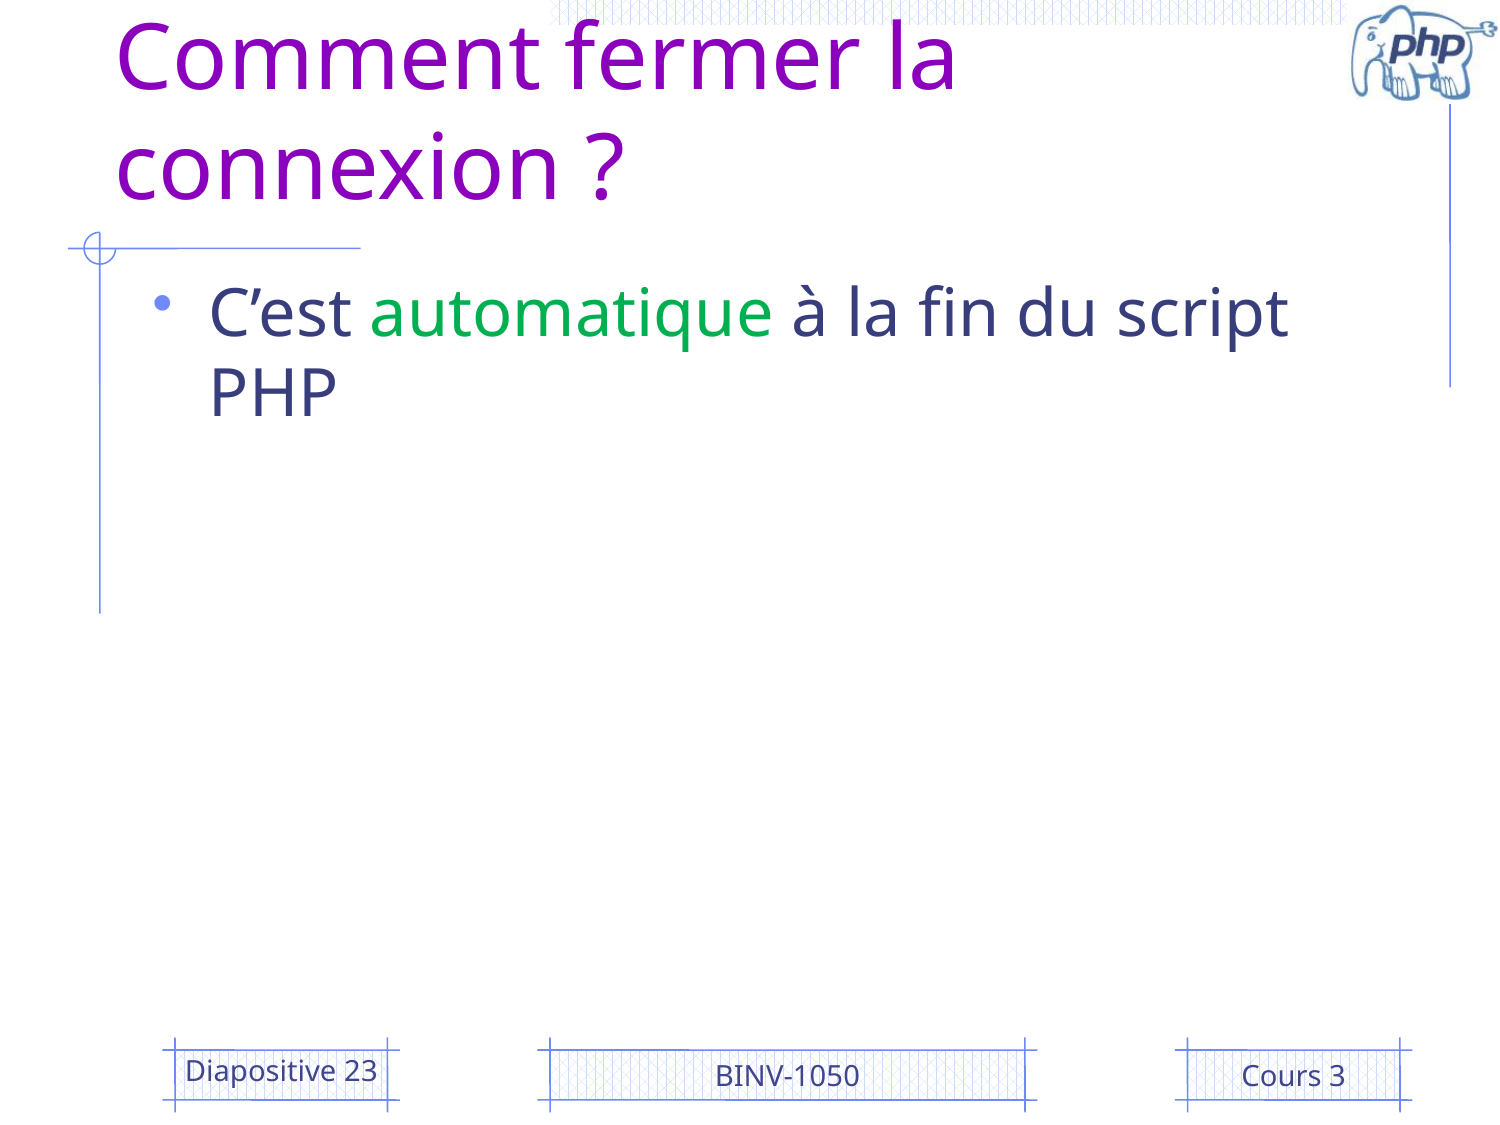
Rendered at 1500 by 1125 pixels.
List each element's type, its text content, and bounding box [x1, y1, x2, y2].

slide_number Diapositive 23 [149, 1024, 413, 1101]
footer BINV-1050 [549, 1024, 1026, 1101]
picture [1347, 0, 1500, 104]
list C’est automatique à la fin du script PHP [137, 262, 1413, 1013]
title Comment fermer la connexion ? [99, 50, 1475, 225]
slide_number Cours 3 [1187, 1024, 1401, 1101]
